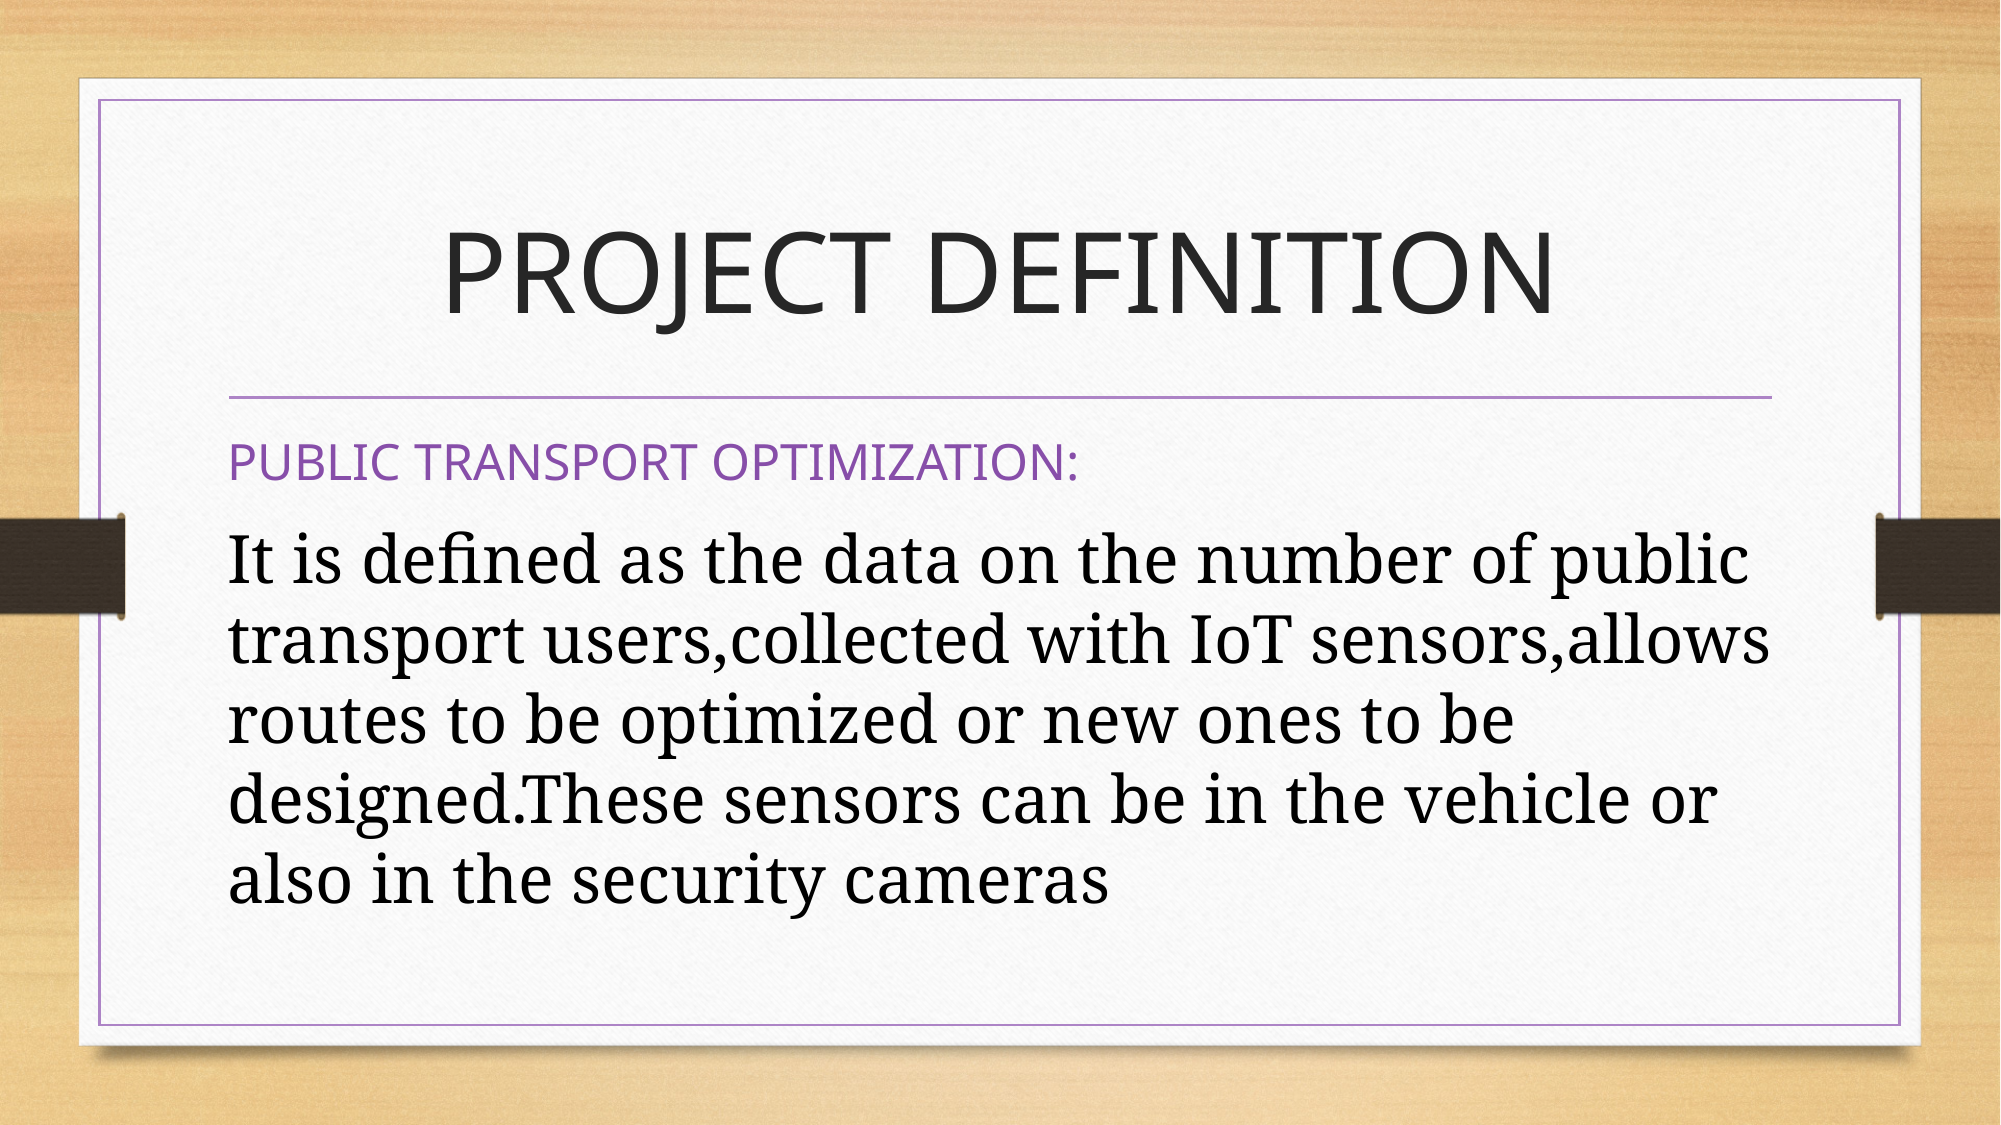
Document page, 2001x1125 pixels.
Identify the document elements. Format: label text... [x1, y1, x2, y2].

picture [0, 0, 2001, 1125]
list PUBLIC TRANSPORT OPTIMIZATION: It is defined as the data on the number of public transport users,collected with IoT sensors,allows routes to be optimized or new ones to be designed.These sensors can be in the vehicle or also in the security cameras [212, 423, 1788, 968]
title PROJECT DEFINITION [212, 161, 1788, 375]
